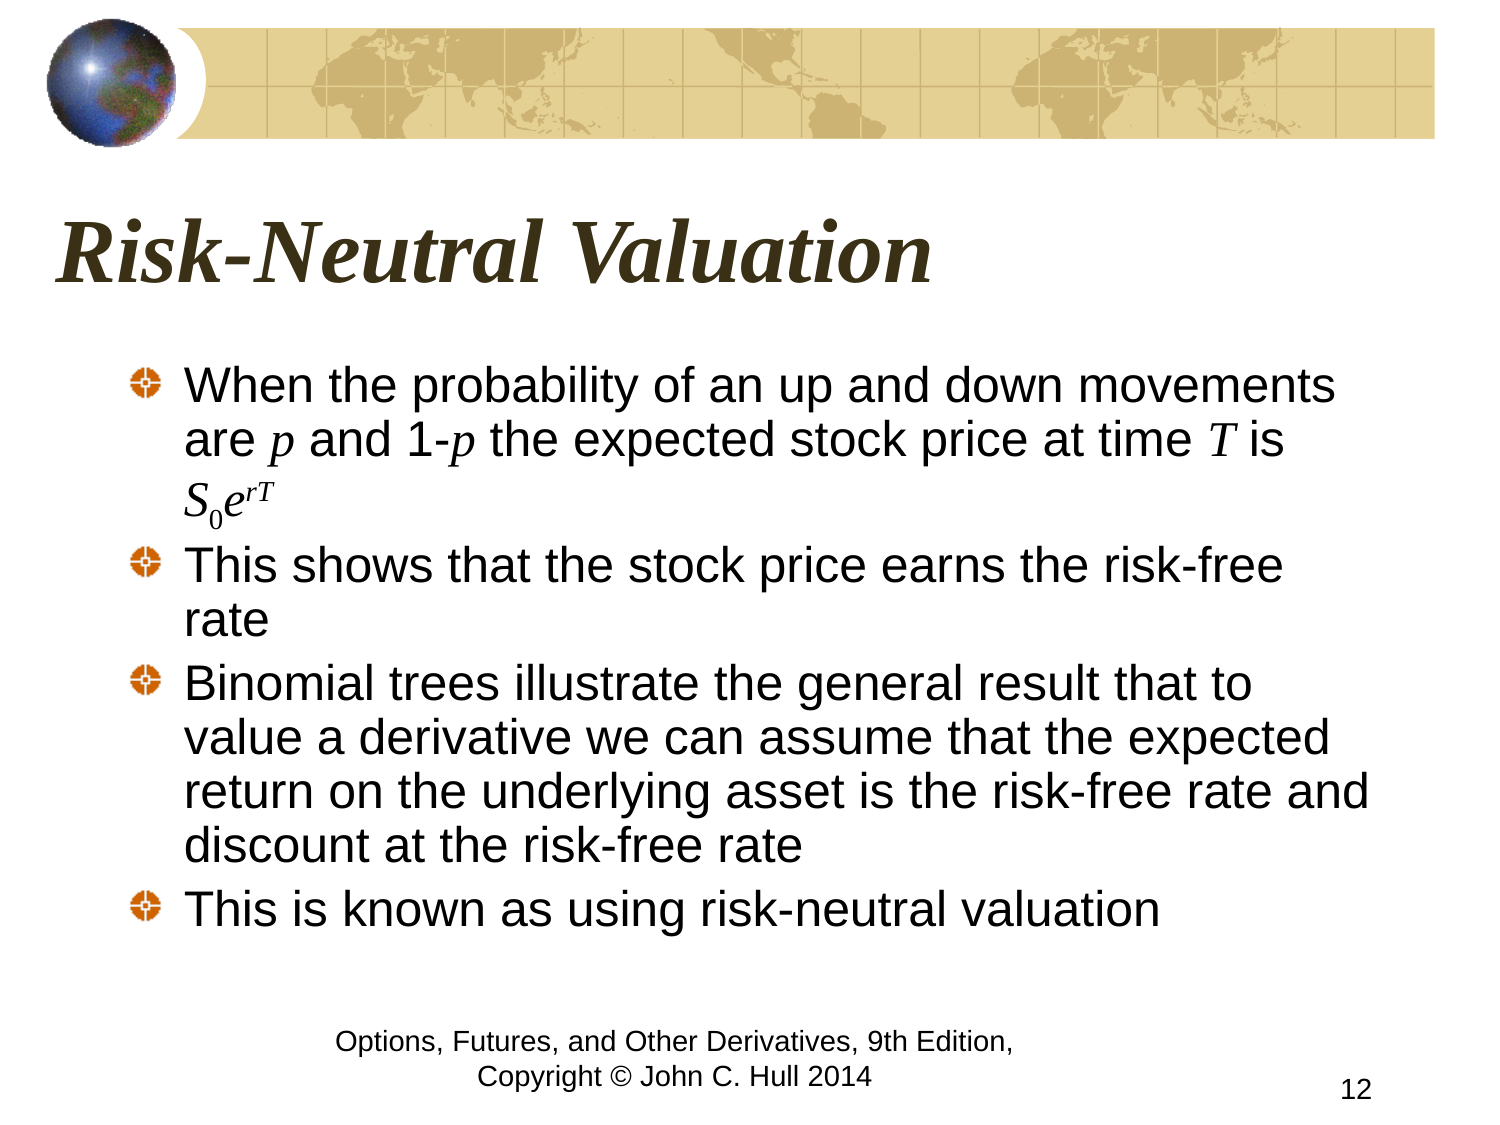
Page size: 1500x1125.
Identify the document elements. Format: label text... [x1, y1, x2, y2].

picture [127, 663, 163, 699]
slide_number 12 [1074, 1037, 1388, 1113]
list When the probability of an up and down movements are p and 1-p the expected stock price at time T is S0erT This shows that the stock price earns the risk-free rate Binomial trees illustrate the general result that to value a derivative we can assume that the expected return on the underlying asset is the risk-free rate and discount at the risk-free rate This is known as using risk-neutral valuation [112, 352, 1388, 1028]
picture [127, 889, 163, 925]
footer Options, Futures, and Other Derivatives, 9th Edition, Copyright © John C. Hull 2014 [262, 1024, 1088, 1101]
picture [127, 366, 163, 402]
picture [42, 14, 190, 151]
picture [127, 545, 163, 581]
title Risk-Neutral Valuation [40, 152, 1316, 341]
